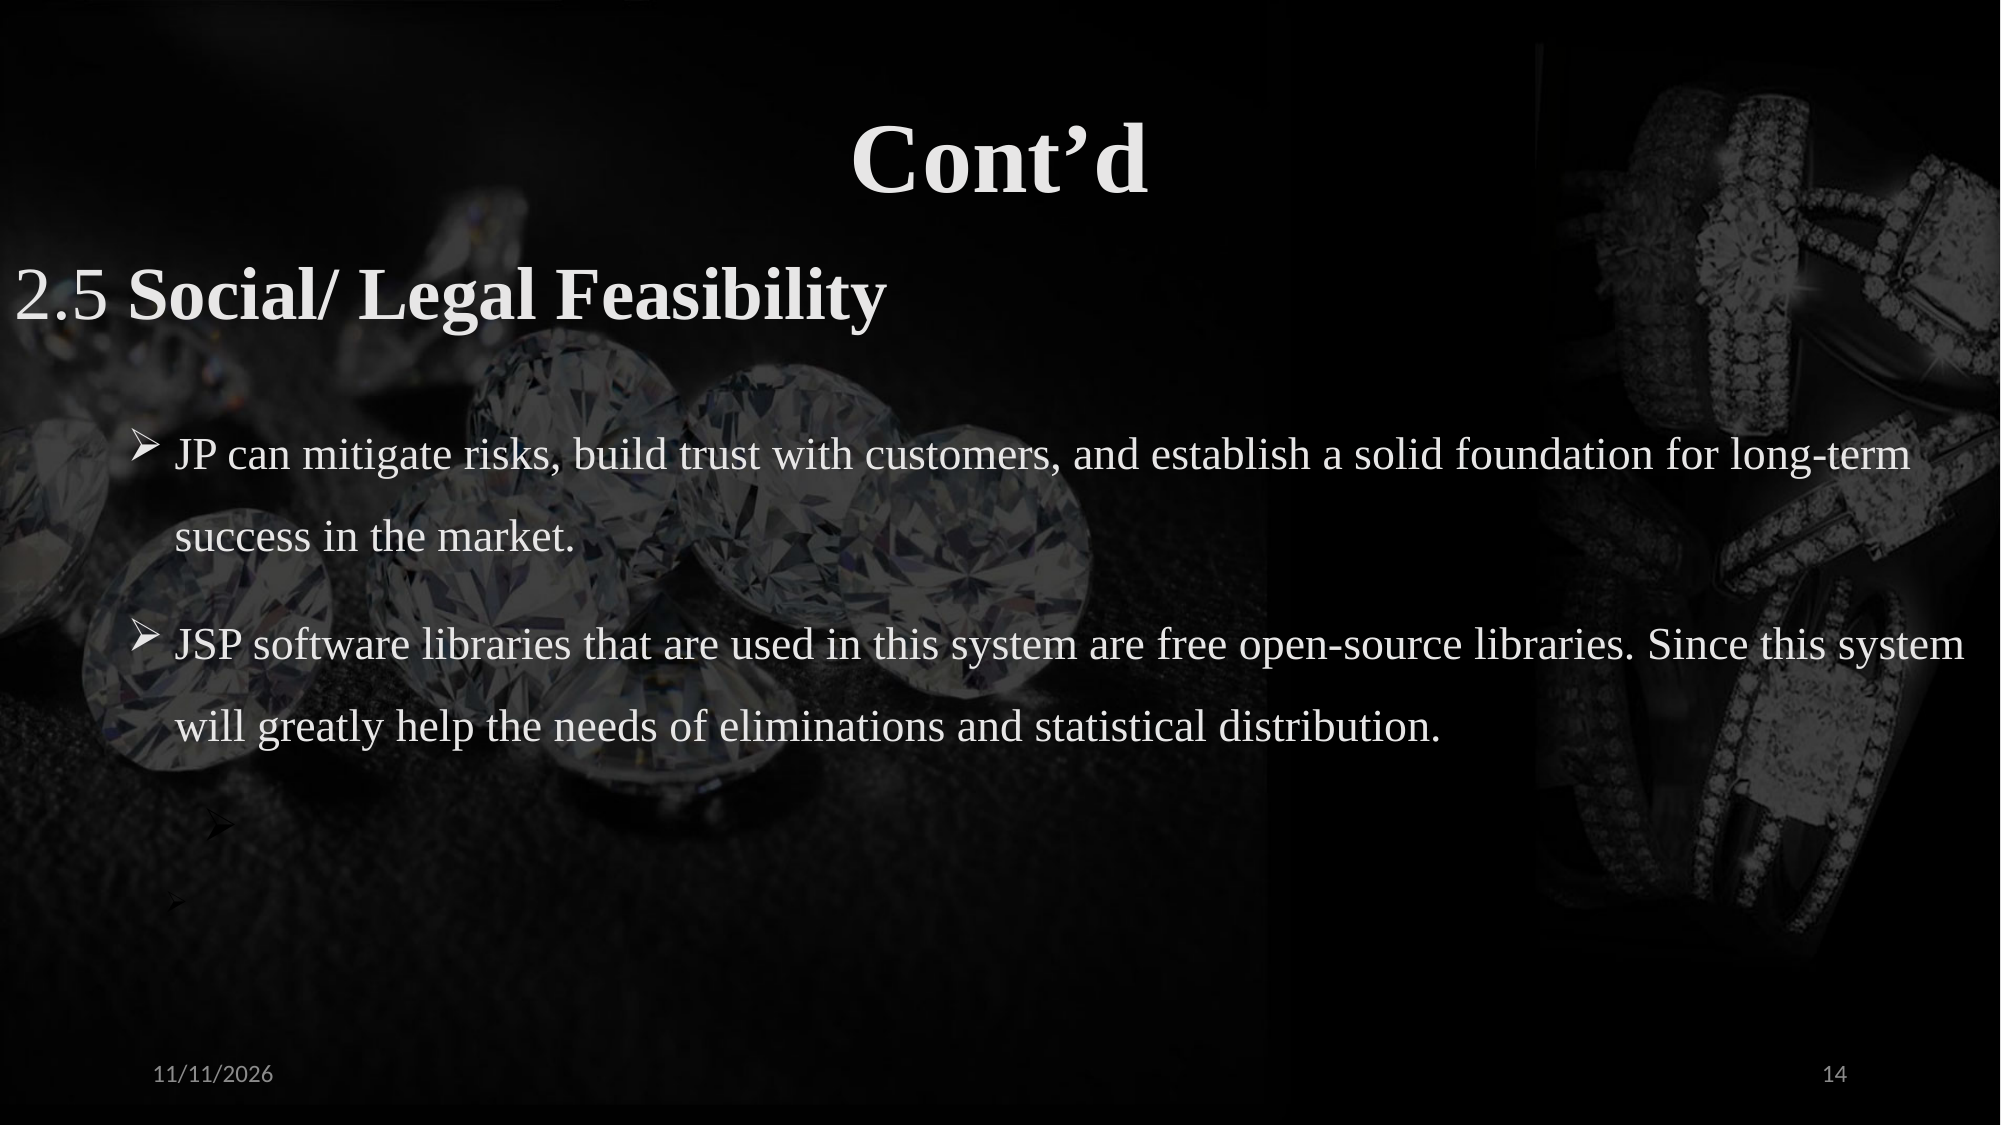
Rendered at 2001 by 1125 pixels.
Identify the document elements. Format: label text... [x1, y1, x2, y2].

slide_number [137, 1042, 588, 1103]
text_box Cont’d [658, 85, 1341, 220]
picture [0, 0, 2001, 1125]
text_box JP can mitigate risks, build trust with customers, and establish a solid foundation for long-term success in the market. JSP software libraries that are used in this system are free open-source libraries. Since this system will greatly help the needs of eliminations and statistical distribution. [112, 388, 2000, 931]
slide_number 14 [1412, 1042, 1863, 1103]
text_box 2.5 Social/ Legal Feasibility [0, 237, 1078, 387]
